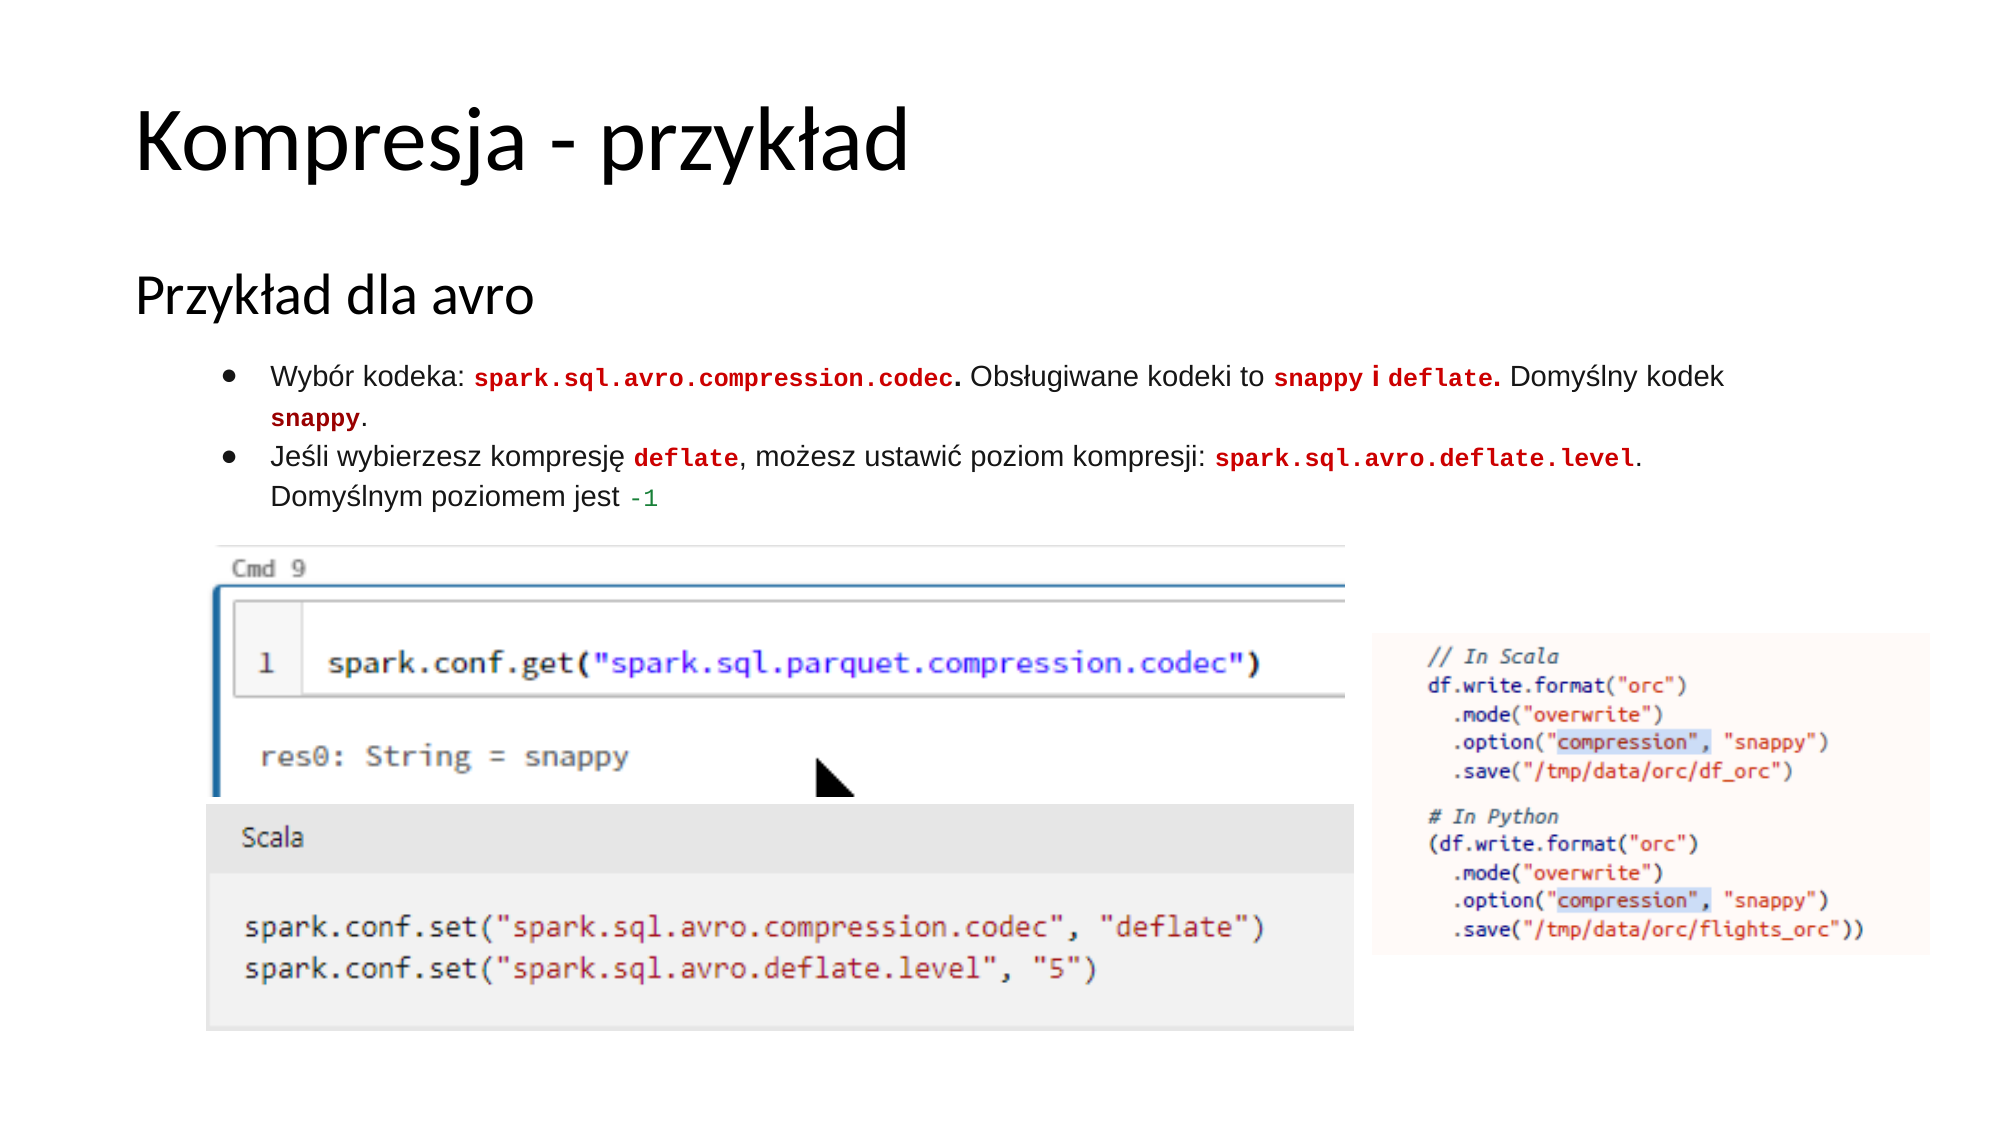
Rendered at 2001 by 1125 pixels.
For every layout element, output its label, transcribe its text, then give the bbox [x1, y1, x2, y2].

text_box Przykład dla avro Wybór kodeka: spark.sql.avro.compression.codec. Obsługiwane kodeki to snappy i deflate. Domyślny kodek snappy. Jeśli wybierzesz kompresję deflate, możesz ustawić poziom kompresji: spark.sql.avro.deflate.level. Domyślnym poziomem jest -1 [120, 249, 1808, 528]
title Kompresja - przykład [120, 31, 1845, 250]
picture [206, 545, 1345, 797]
picture [1372, 633, 1930, 955]
picture [206, 804, 1354, 1031]
